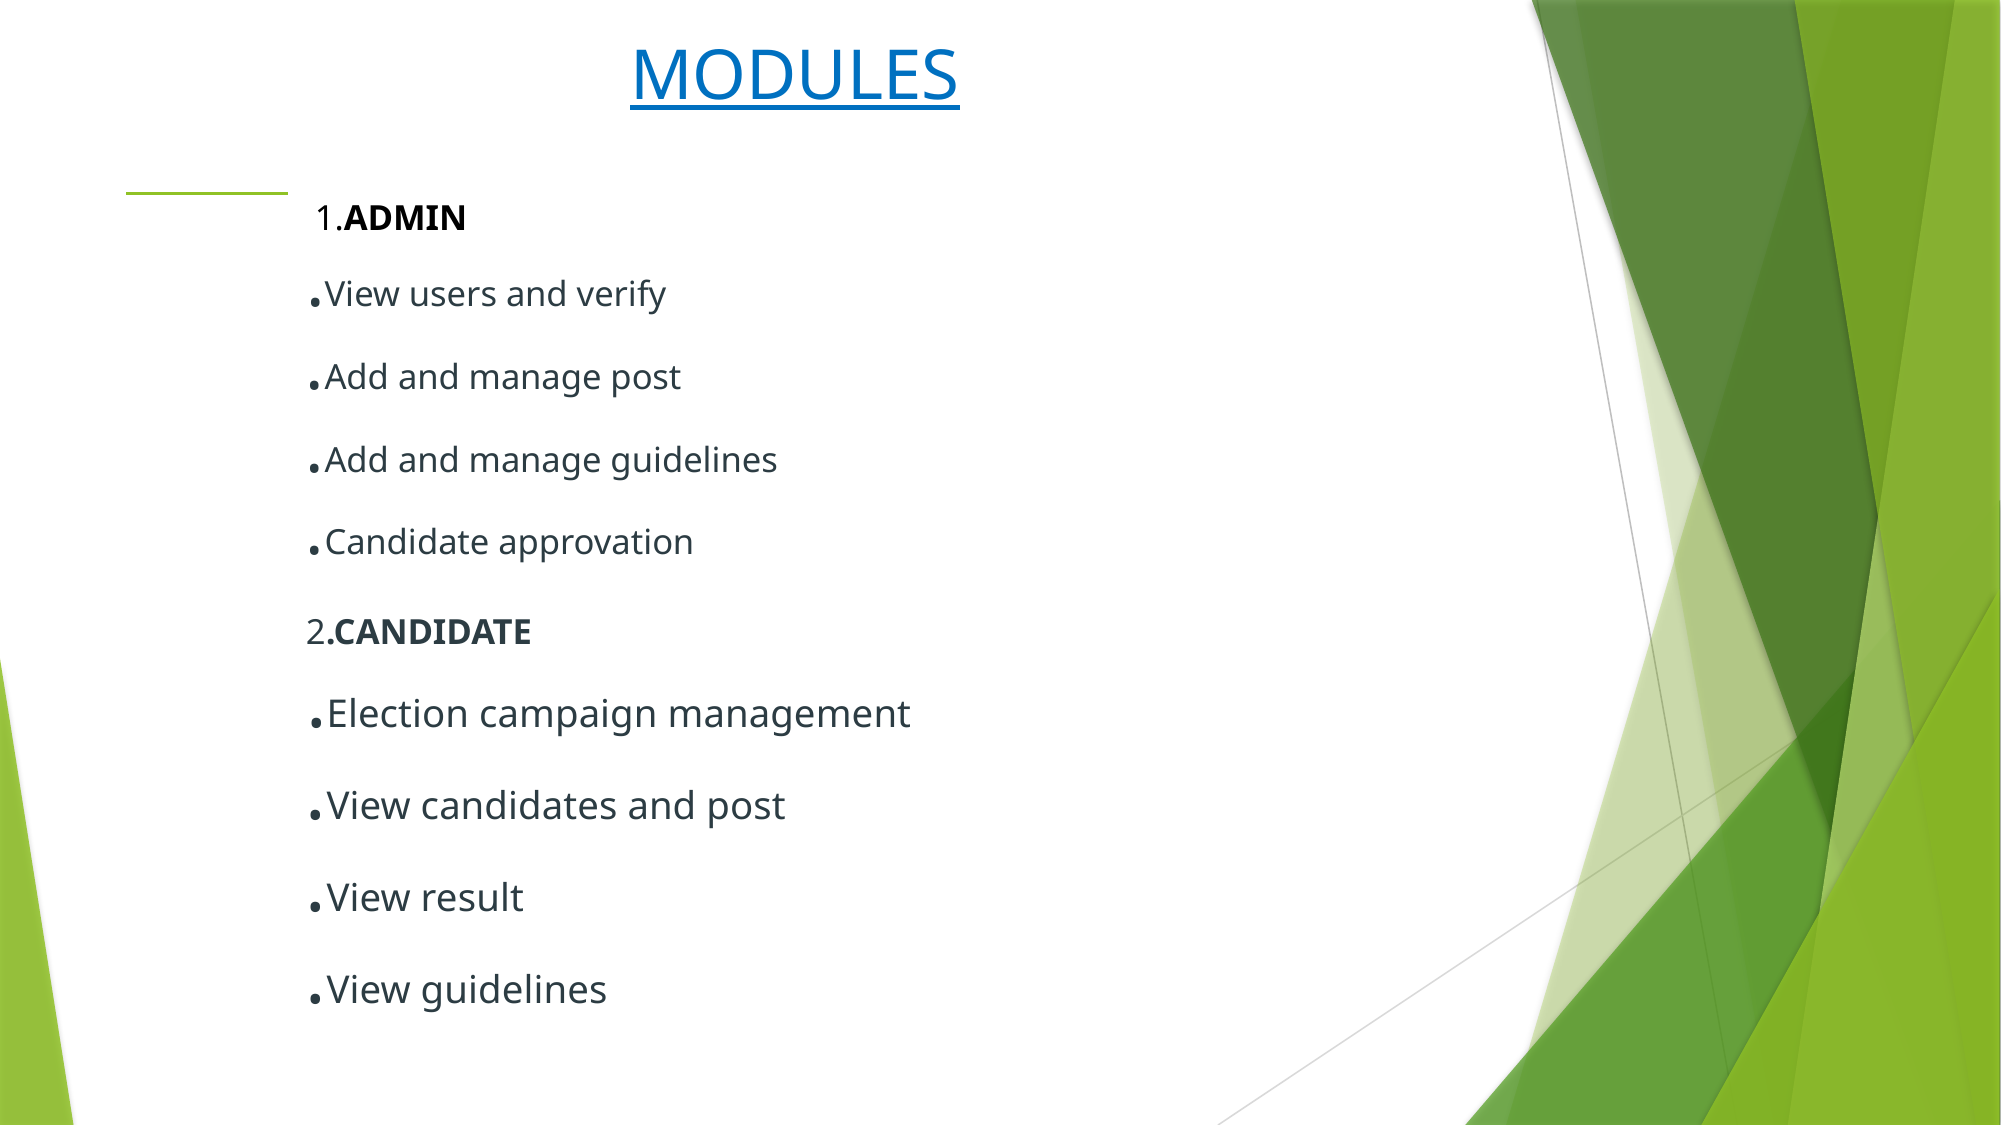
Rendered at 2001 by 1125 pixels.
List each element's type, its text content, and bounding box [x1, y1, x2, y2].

title MODULES 1.ADMIN .View users and verify .Add and manage post .Add and manage guidelines .Candidate approvation 2.CANDIDATE .Election campaign management .View candidates and post .View result .View guidelines [111, 23, 1711, 1125]
